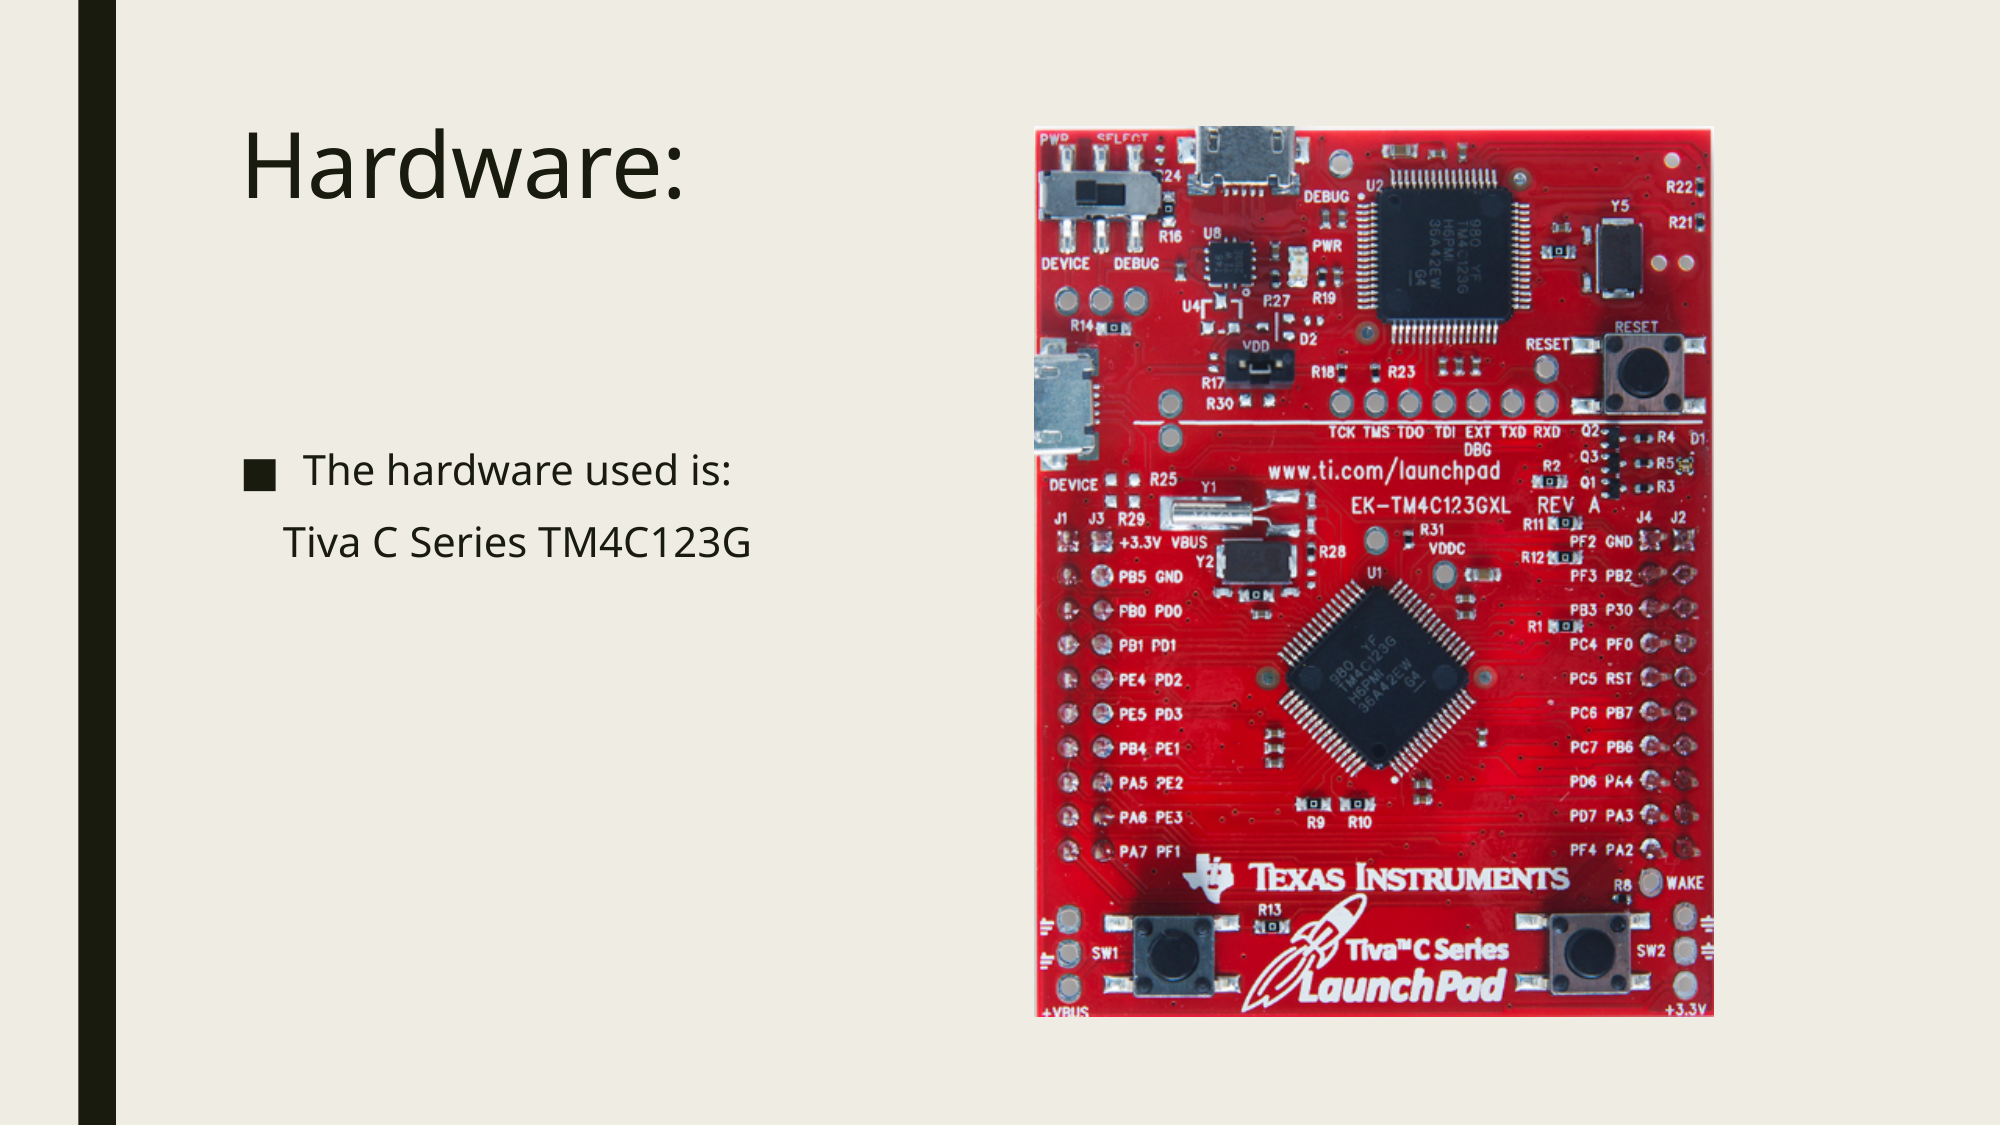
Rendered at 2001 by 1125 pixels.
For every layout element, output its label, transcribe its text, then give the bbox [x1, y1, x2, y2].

title Hardware: [225, 112, 1800, 357]
picture [1034, 126, 1714, 1017]
list The hardware used is: Tiva C Series TM4C123G [225, 440, 839, 1082]
